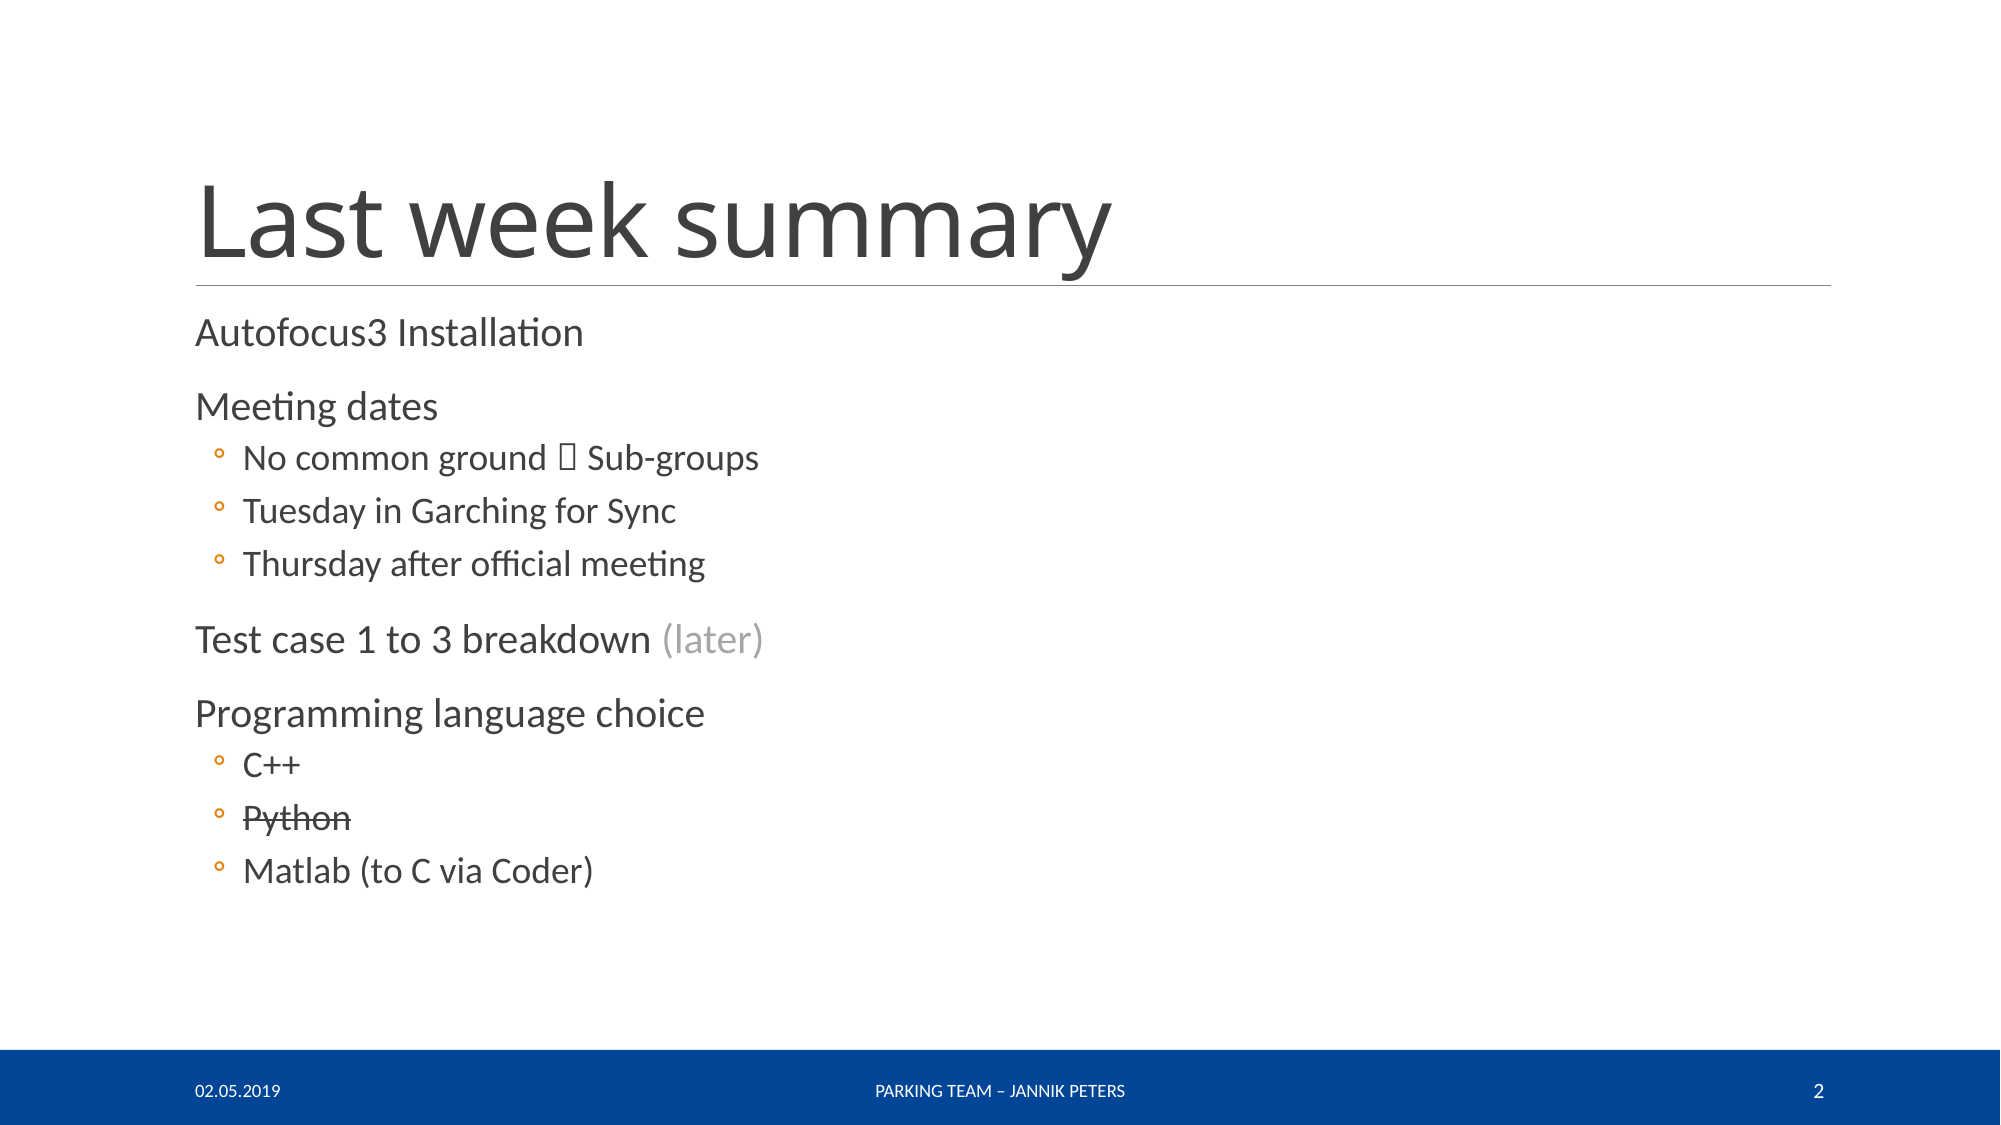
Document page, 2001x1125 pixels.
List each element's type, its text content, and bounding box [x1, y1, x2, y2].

title Last week summary [180, 47, 1830, 285]
slide_number 2 [1624, 1059, 1840, 1120]
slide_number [180, 1059, 586, 1120]
footer Parking team – Jannik Peters [604, 1059, 1396, 1120]
list Autofocus3 Installation Meeting dates No common ground  Sub-groups Tuesday in Garching for Sync Thursday after official meeting Test case 1 to 3 breakdown (later) Programming language choice C++ Python Matlab (to C via Coder) [180, 302, 1830, 963]
